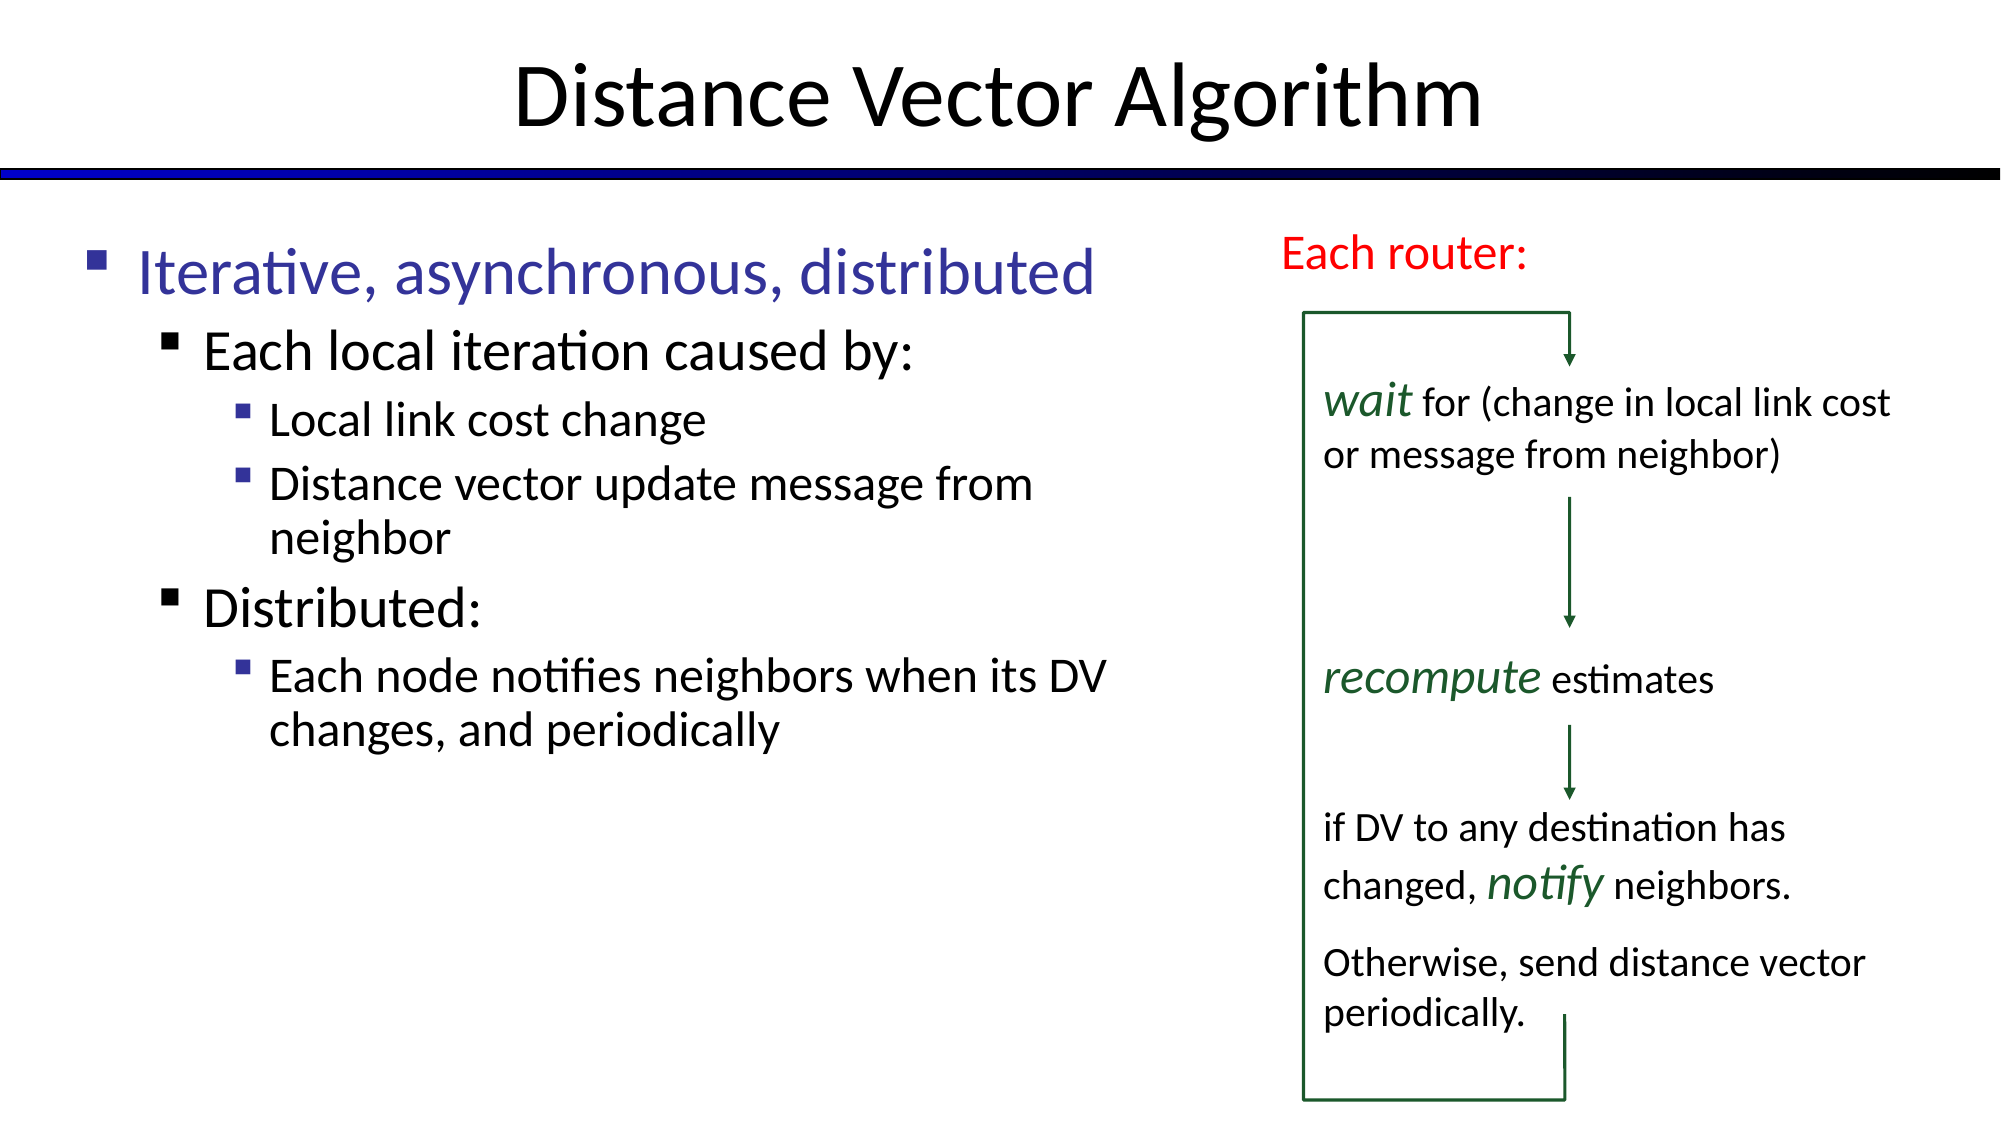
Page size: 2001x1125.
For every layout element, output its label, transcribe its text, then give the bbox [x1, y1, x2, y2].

title Distance Vector Algorithm [0, 0, 2000, 184]
list Iterative, asynchronous, distributed Each local iteration caused by: Local link cost change Distance vector update message from neighbor Distributed: Each node notifies neighbors when its DV changes, and periodically [66, 228, 1138, 1006]
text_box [1303, 289, 1913, 1101]
text_box Each router: [1278, 212, 1532, 288]
